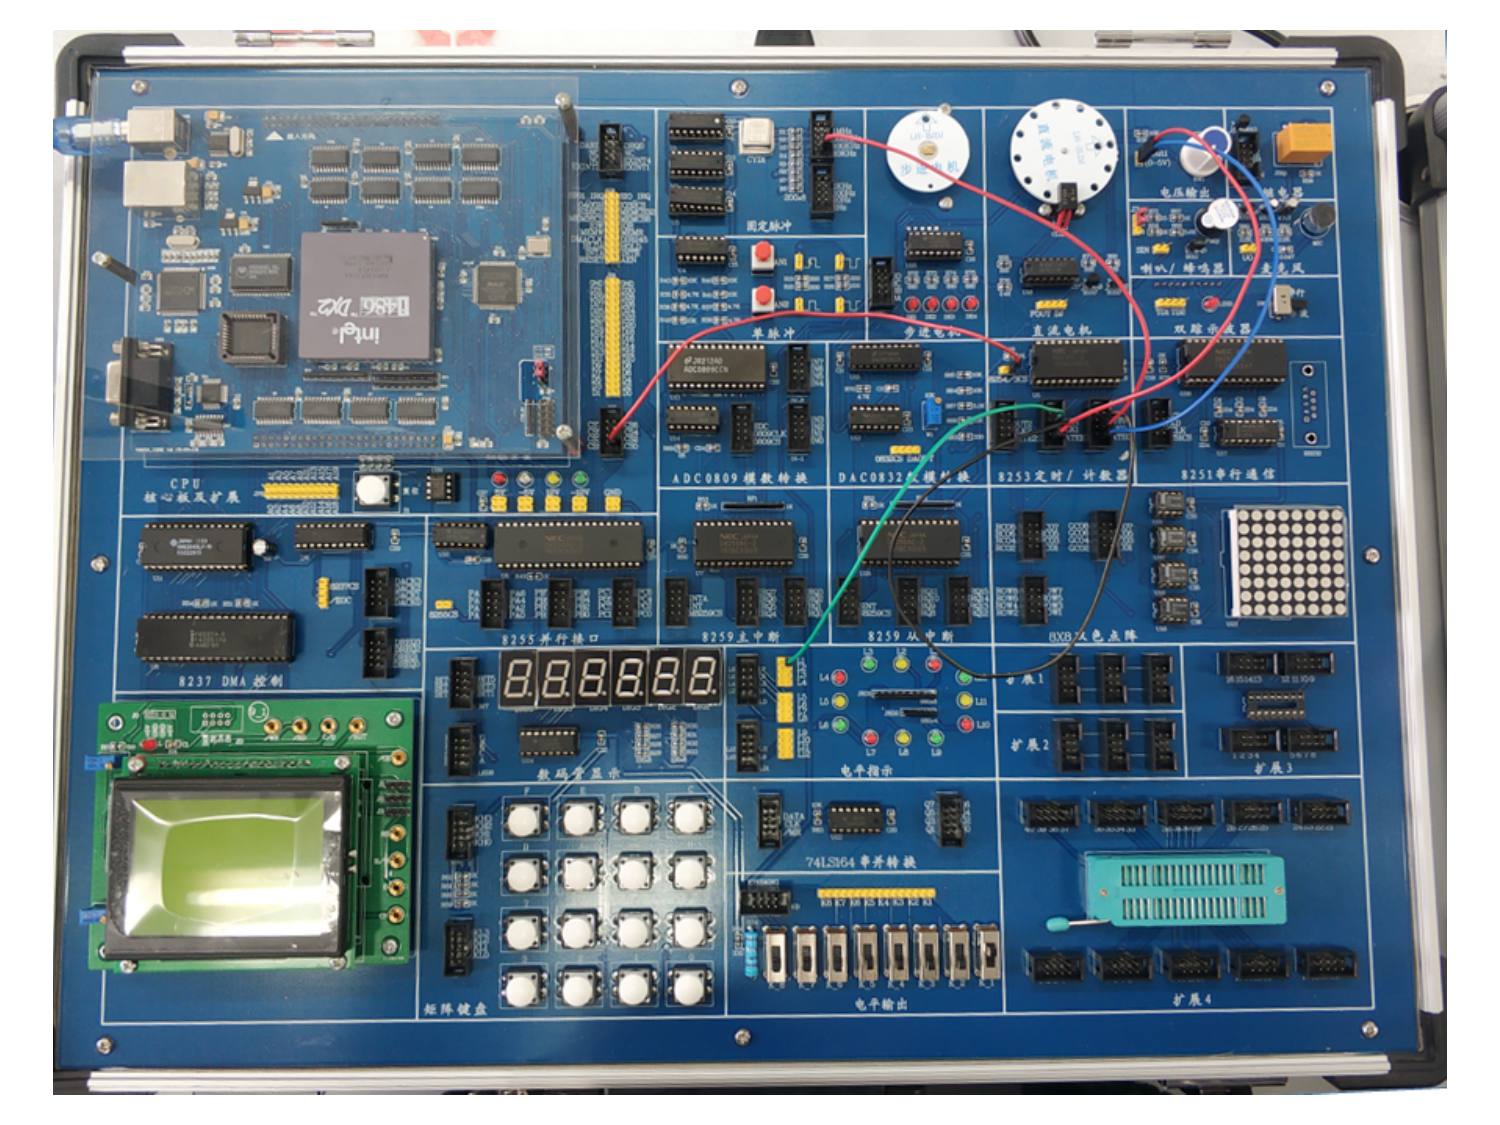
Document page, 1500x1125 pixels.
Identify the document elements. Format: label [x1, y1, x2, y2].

picture [53, 30, 1447, 1095]
